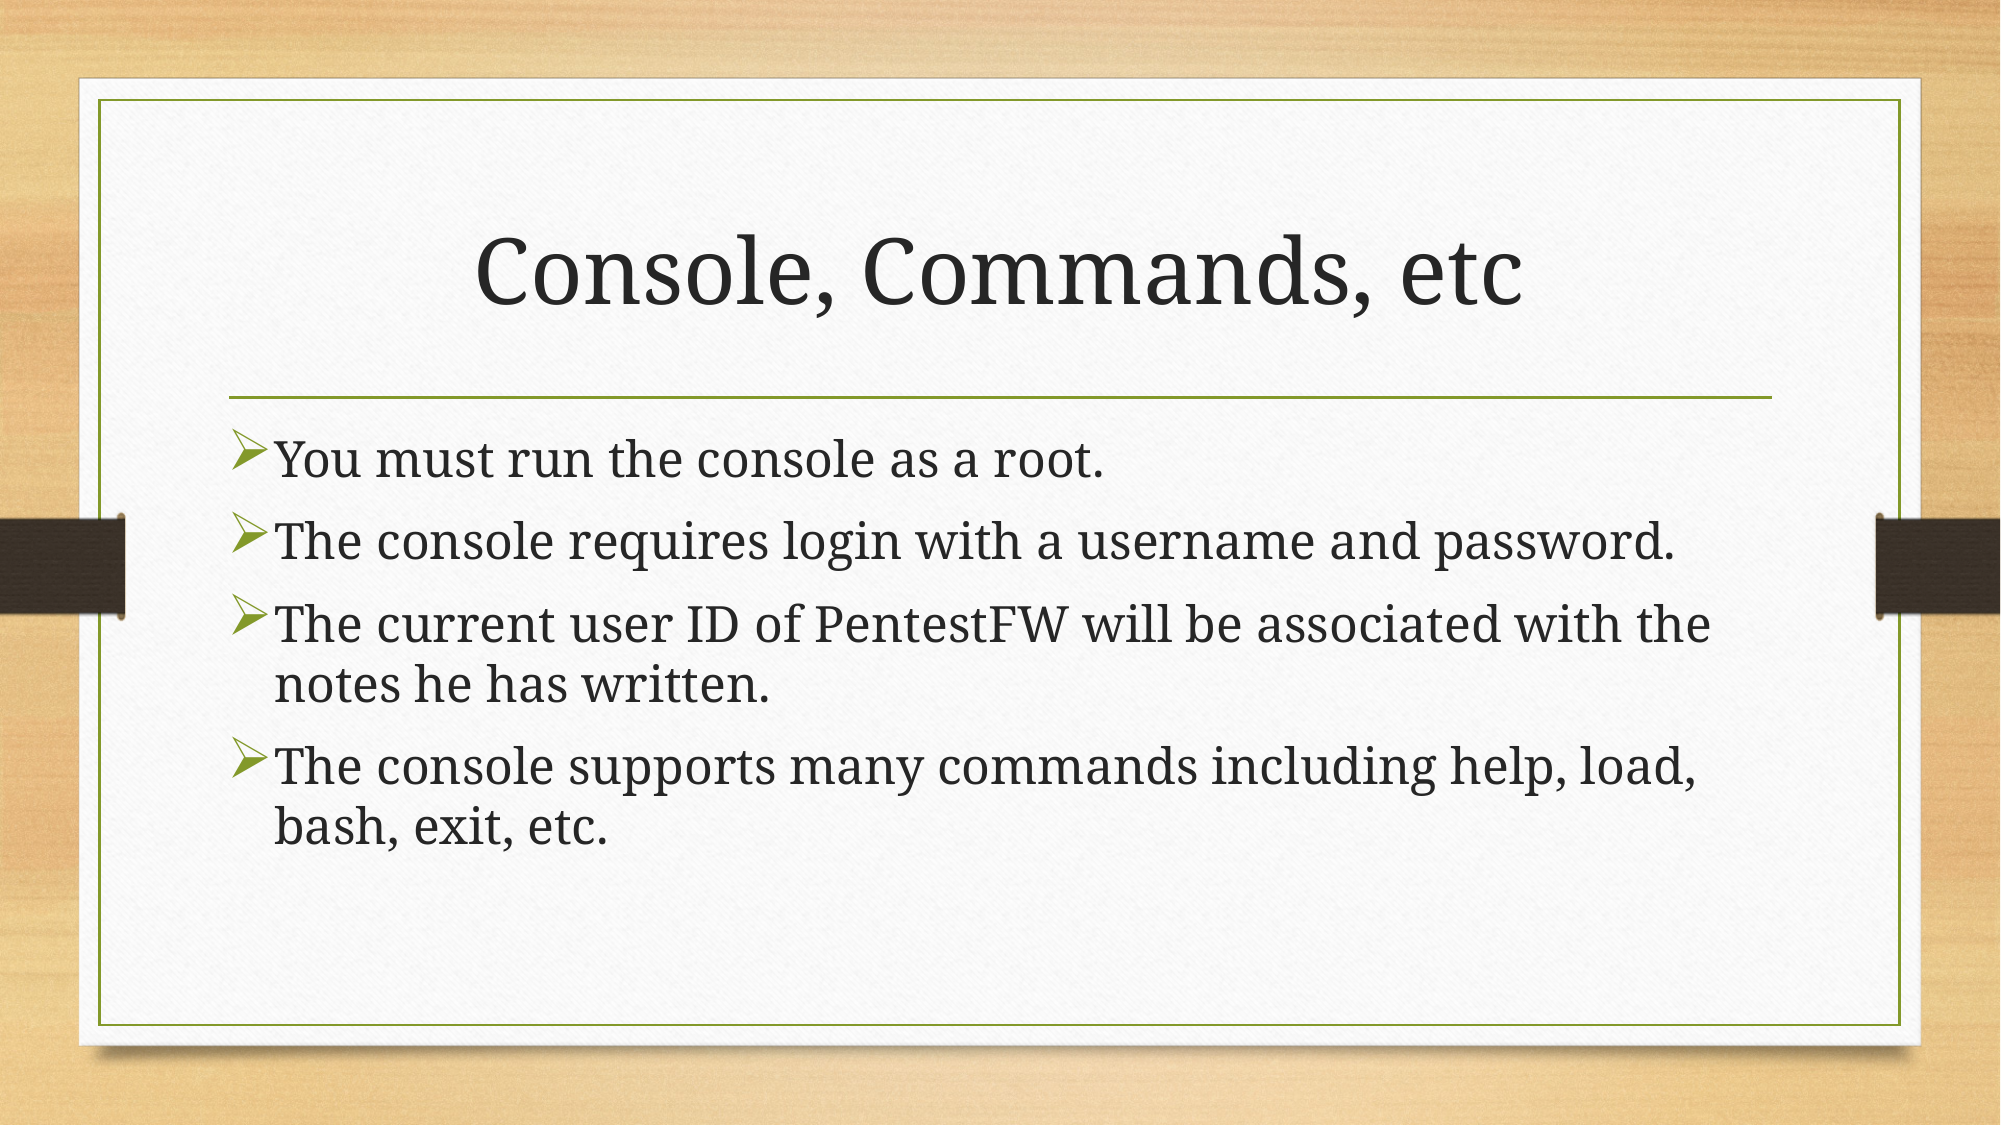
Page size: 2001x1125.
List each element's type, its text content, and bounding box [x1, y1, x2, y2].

picture [0, 0, 2001, 1125]
list You must run the console as a root. The console requires login with a username and password. The current user ID of PentestFW will be associated with the notes he has written. The console supports many commands including help, load, bash, exit, etc. [212, 419, 1788, 964]
title Console, Commands, etc [212, 161, 1788, 375]
